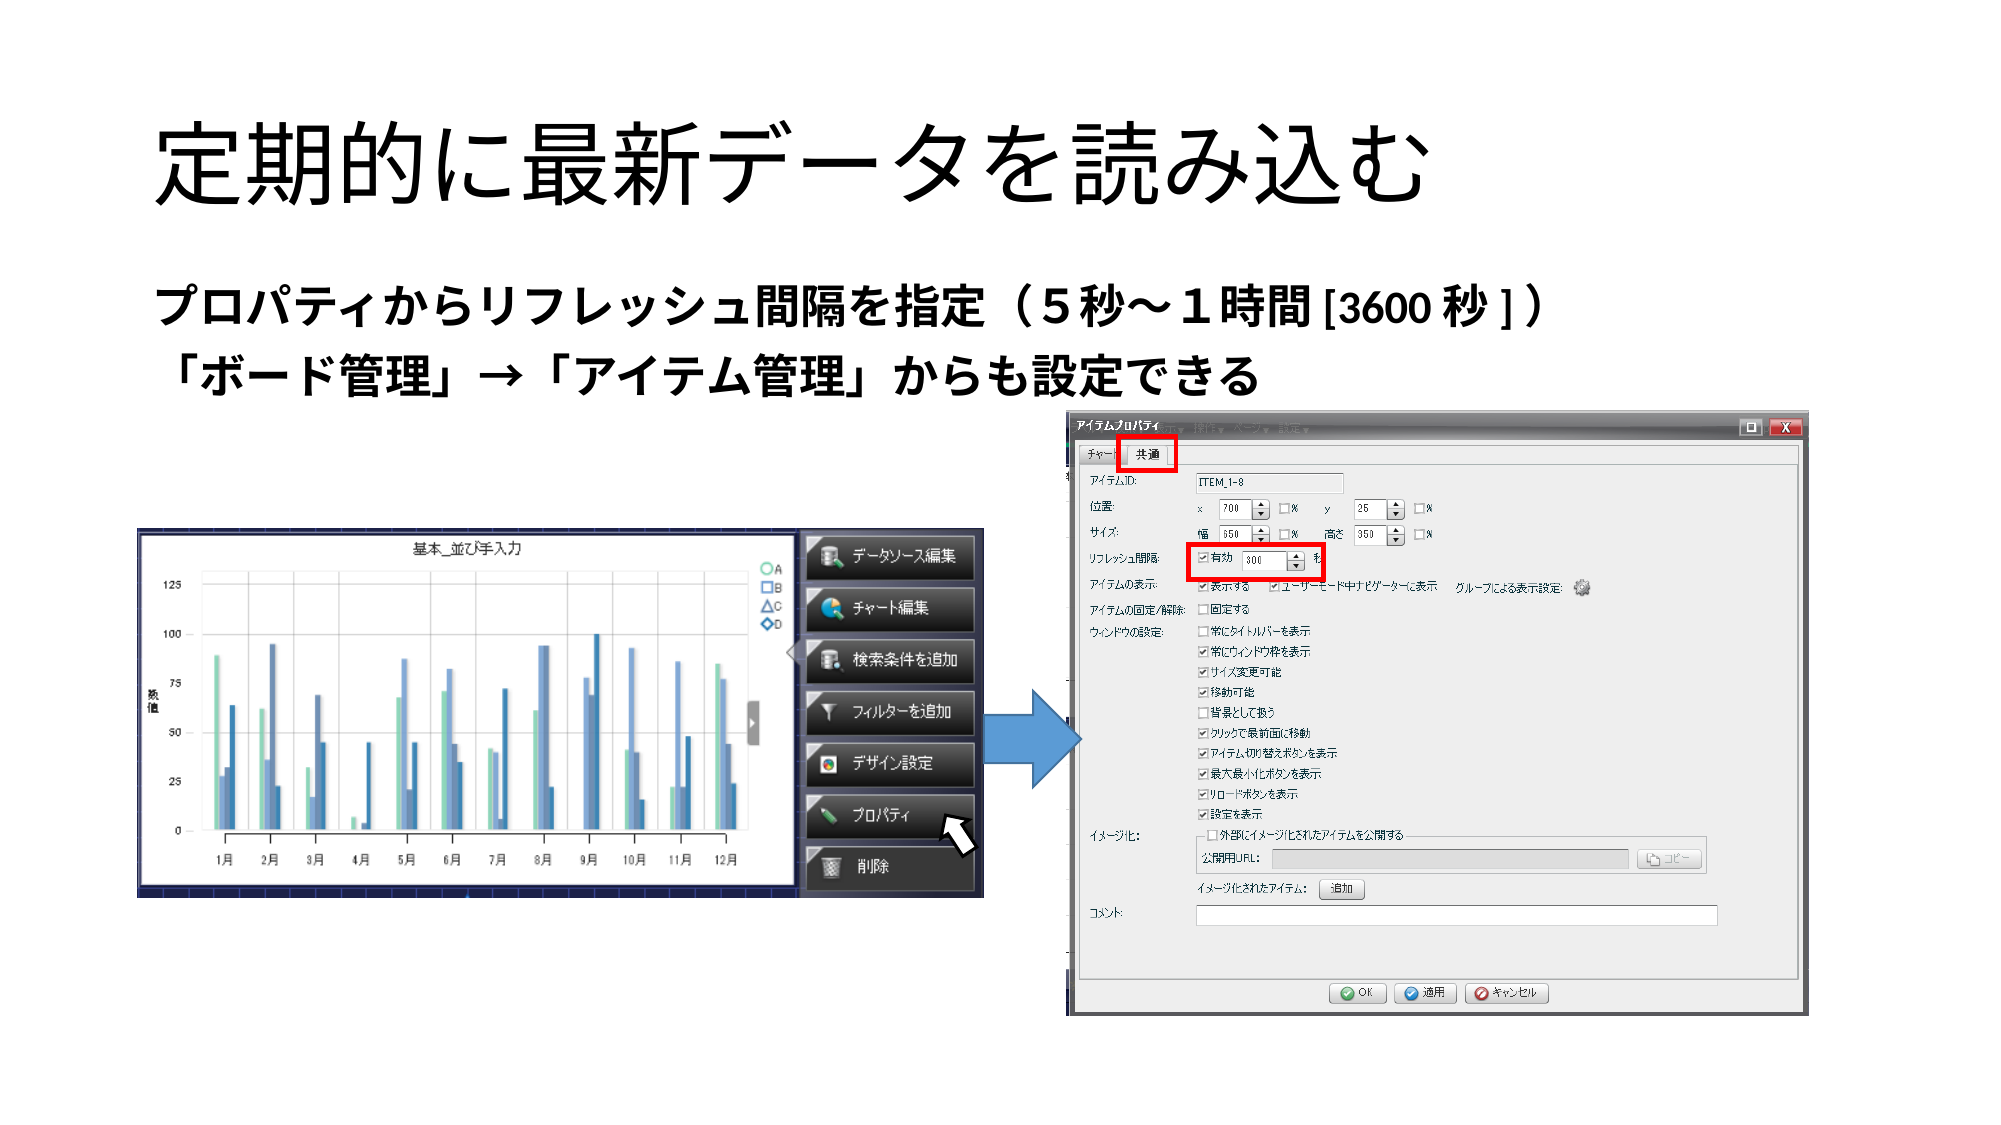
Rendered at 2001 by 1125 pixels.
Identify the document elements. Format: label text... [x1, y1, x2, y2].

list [1066, 410, 1809, 1016]
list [137, 528, 984, 898]
title 定期的に最新データを読み込む [137, 59, 1863, 275]
text_box [984, 688, 1066, 790]
list プロパティからリフレッシュ間隔を指定（５秒～１時間[3600秒]） 「ボード管理」→「アイテム管理」からも設定できる [137, 275, 1863, 411]
